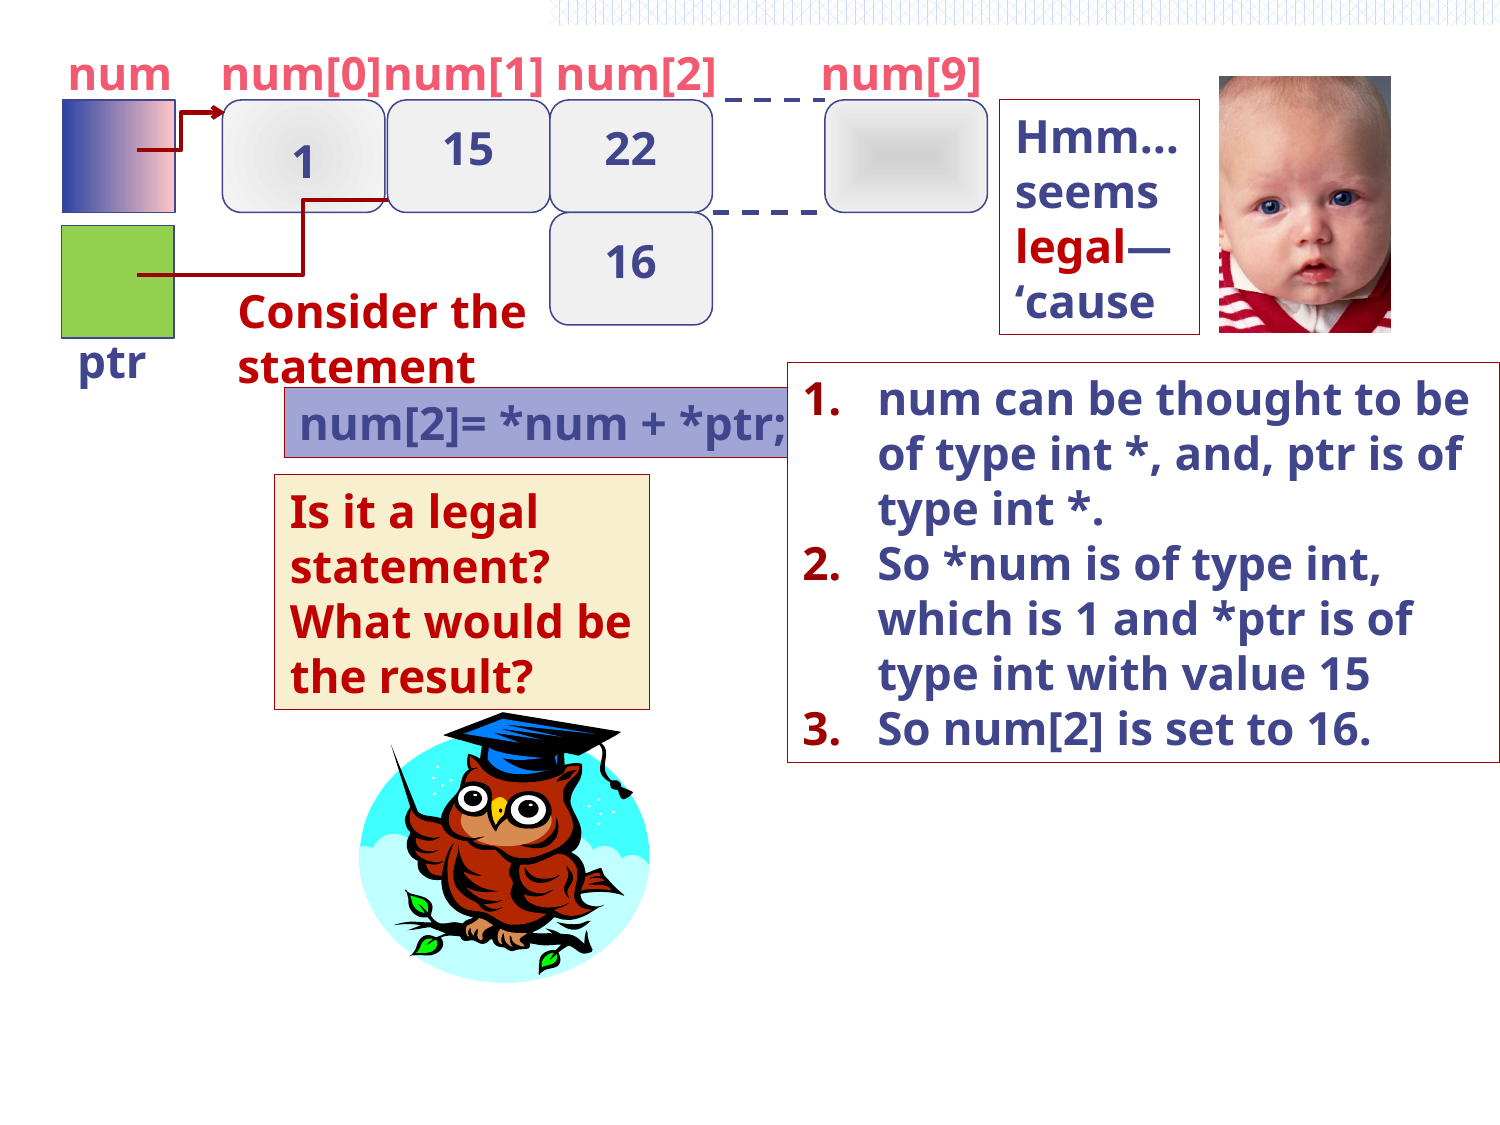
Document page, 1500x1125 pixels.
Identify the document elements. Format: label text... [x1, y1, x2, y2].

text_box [226, 37, 991, 339]
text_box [549, 212, 713, 326]
text_box Hmm… seems legal— ‘cause [999, 99, 1200, 335]
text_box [358, 711, 650, 984]
text_box num can be thought to be of type int *, and, ptr is of type int *. So *num is of type int, which is 1 and *ptr is of type int with value 15 So num[2] is set to 16. [787, 362, 1500, 763]
text_box Is it a legal statement? What would be the result? [274, 474, 650, 710]
picture [1219, 76, 1391, 333]
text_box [62, 37, 226, 396]
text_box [222, 274, 812, 459]
